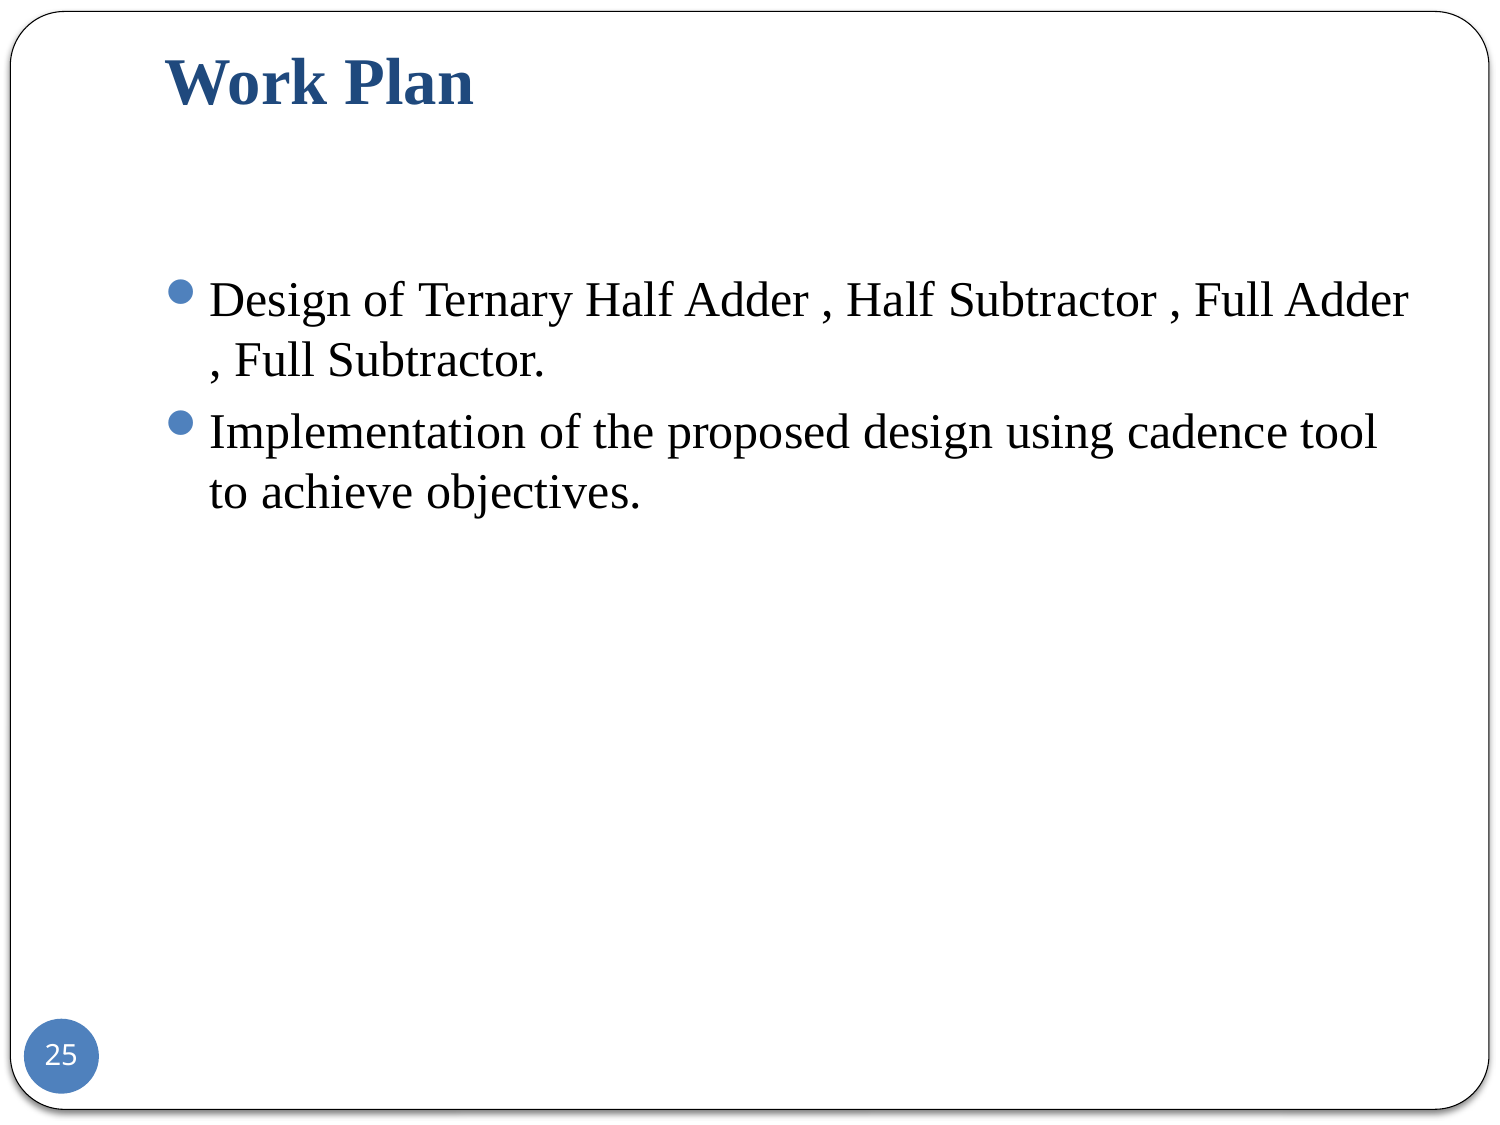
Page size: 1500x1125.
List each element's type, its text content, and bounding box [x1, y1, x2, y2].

list Design of Ternary Half Adder , Half Subtractor , Full Adder , Full Subtractor. Implementation of the proposed design using cadence tool to achieve objectives. [149, 187, 1426, 938]
slide_number 25 [23, 1018, 99, 1094]
title Work Plan [149, 37, 1426, 133]
